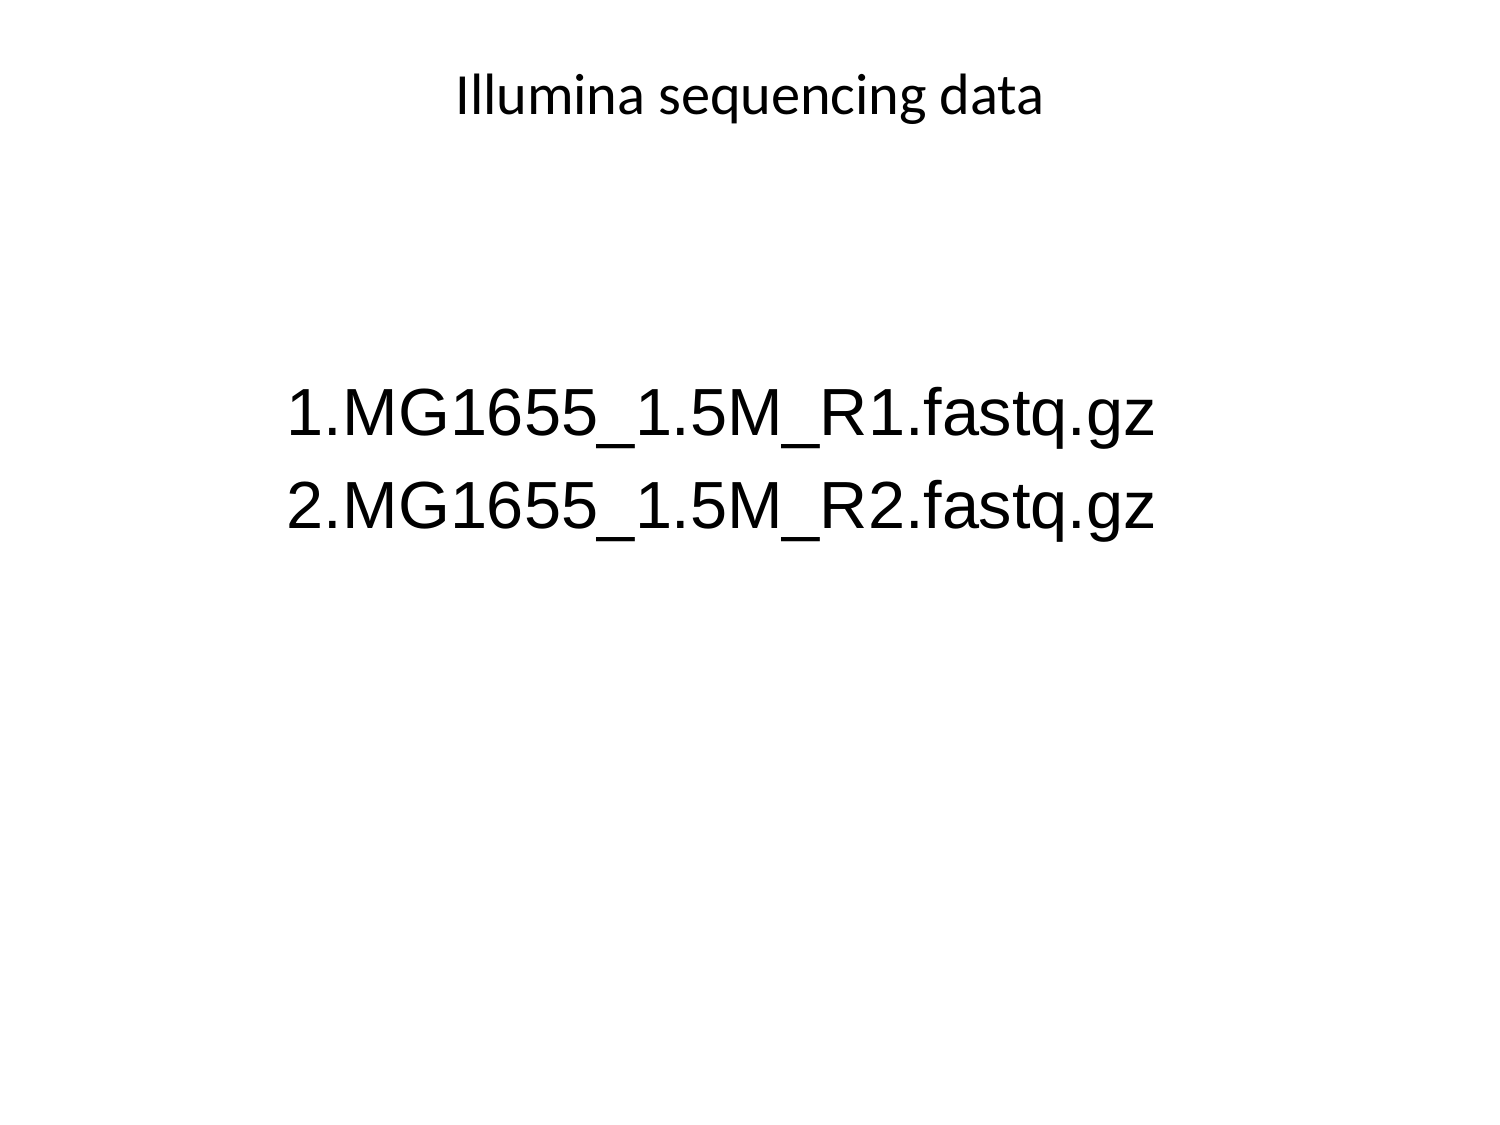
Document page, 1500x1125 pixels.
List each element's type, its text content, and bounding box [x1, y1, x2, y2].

title Illumina sequencing data [75, 45, 1425, 138]
list MG1655_1.5M_R1.fastq.gz MG1655_1.5M_R2.fastq.gz [271, 361, 1289, 606]
